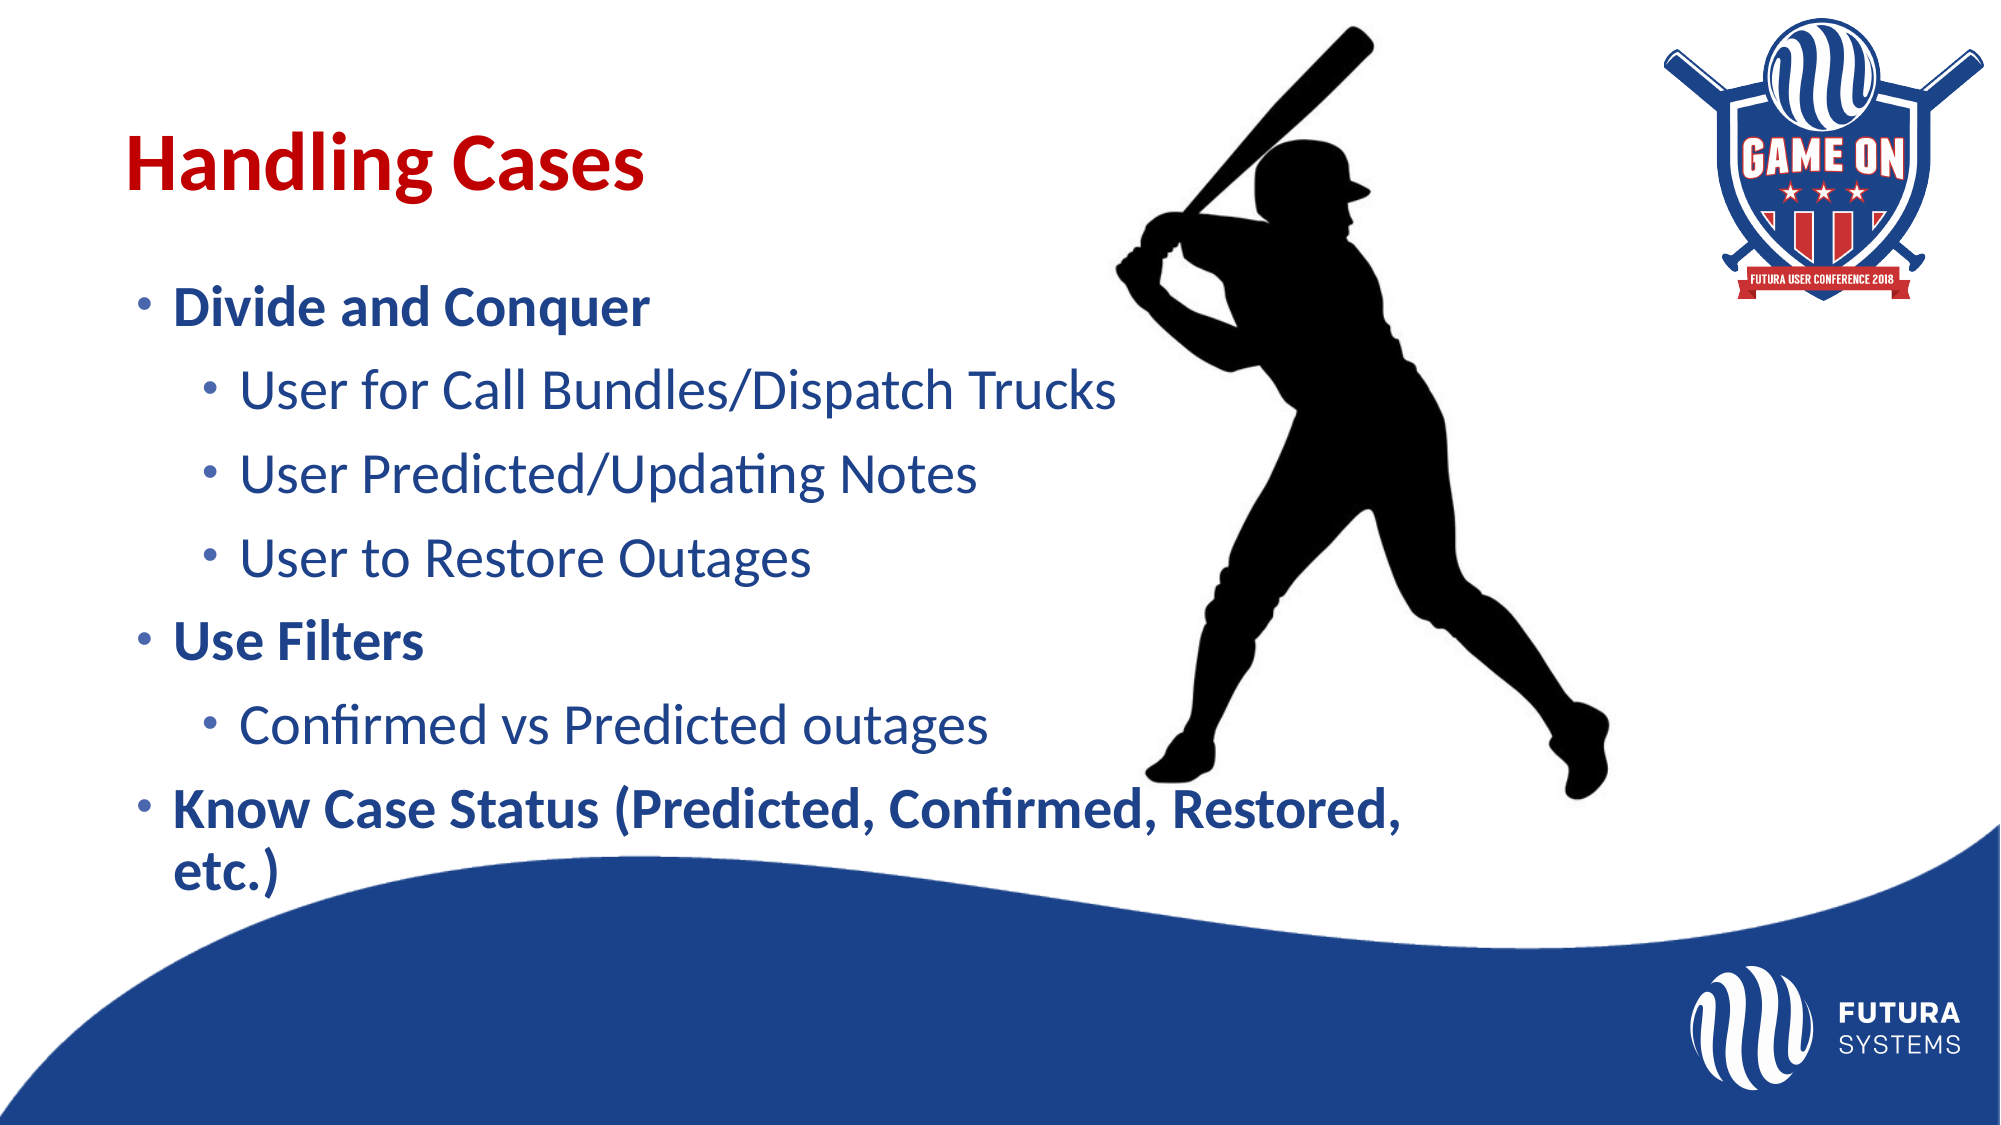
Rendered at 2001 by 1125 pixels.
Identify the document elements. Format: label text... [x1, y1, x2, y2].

picture [0, 0, 2000, 1125]
text_box Divide and Conquer User for Call Bundles/Dispatch Trucks User Predicted/Updating Notes User to Restore Outages Use Filters Confirmed vs Predicted outages Know Case Status (Predicted, Confirmed, Restored, etc.) [121, 268, 1532, 1033]
title Handling Cases [111, 99, 1062, 317]
